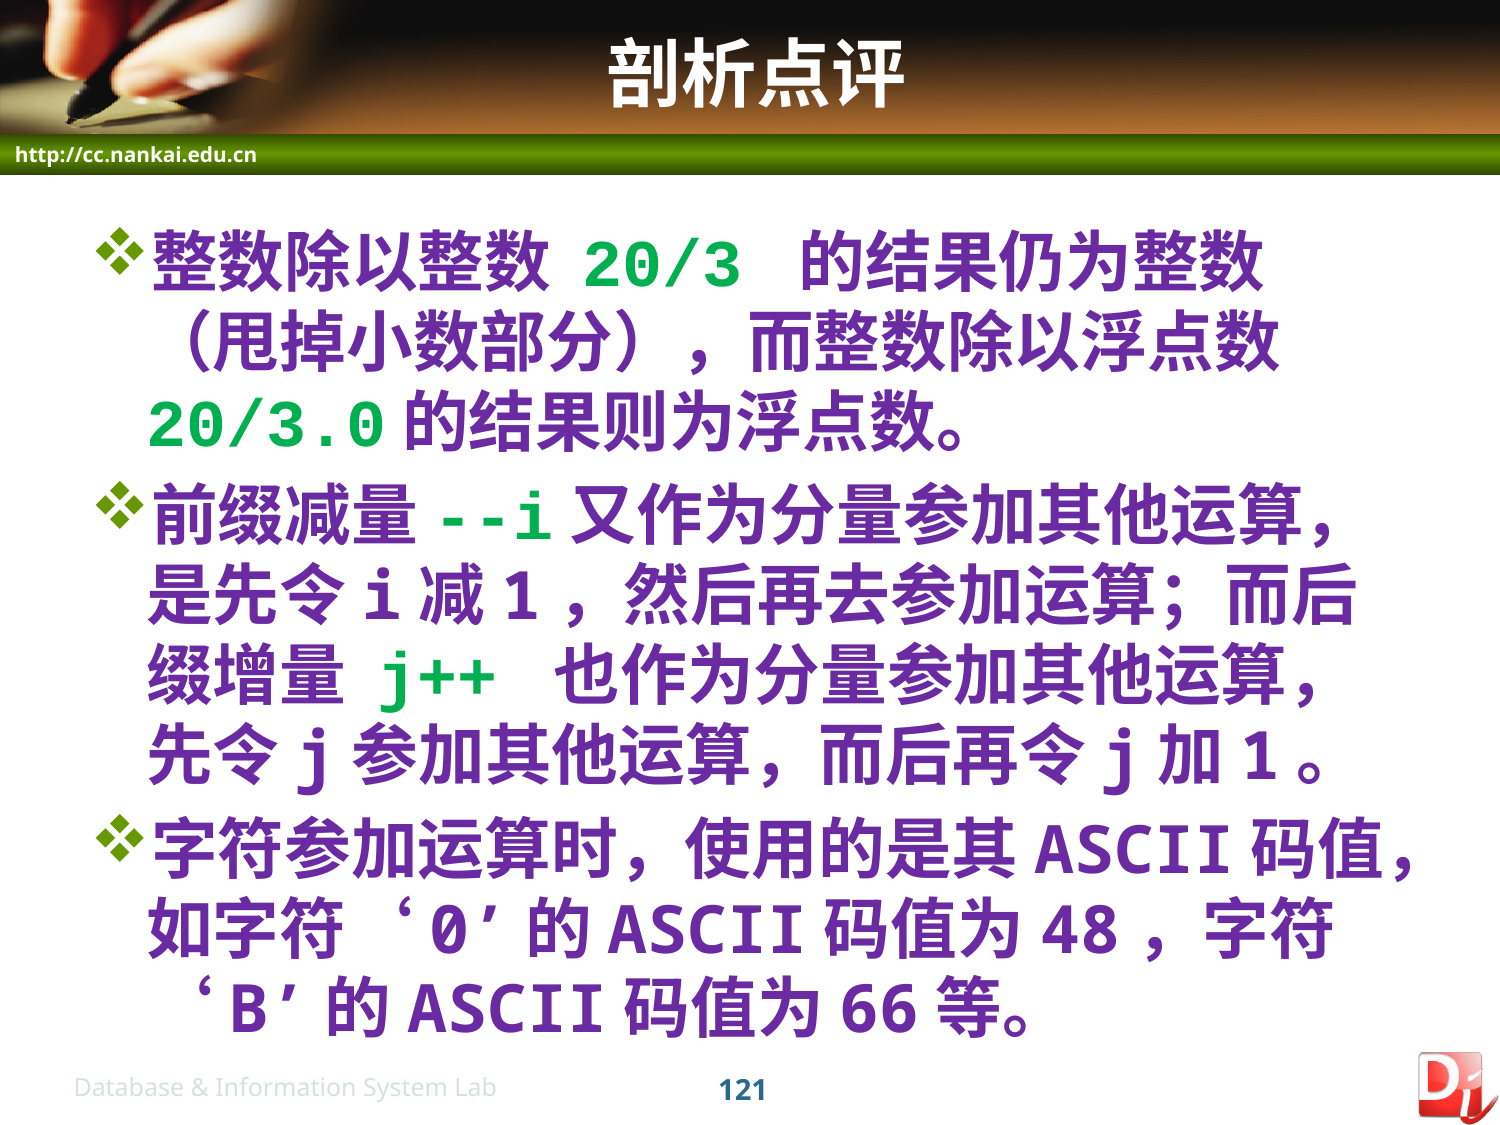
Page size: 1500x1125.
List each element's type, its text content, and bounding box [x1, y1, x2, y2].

footer Database & Information System Lab [58, 1064, 598, 1114]
title 剖析点评 [74, 24, 1438, 118]
list 整数除以整数 20/3 的结果仍为整数（甩掉小数部分），而整数除以浮点数20/3.0的结果则为浮点数。 前缀减量--i又作为分量参加其他运算，是先令i减1，然后再去参加运算；而后缀增量 j++ 也作为分量参加其他运算，先令j参加其他运算，而后再令j加1。 字符参加运算时，使用的是其ASCII码值，如字符‘0’的ASCII码值为48，字符‘B’的ASCII码值为66等。 [74, 212, 1413, 1038]
slide_number 121 [607, 1063, 880, 1112]
picture [0, 0, 1500, 134]
picture [1417, 1052, 1500, 1125]
